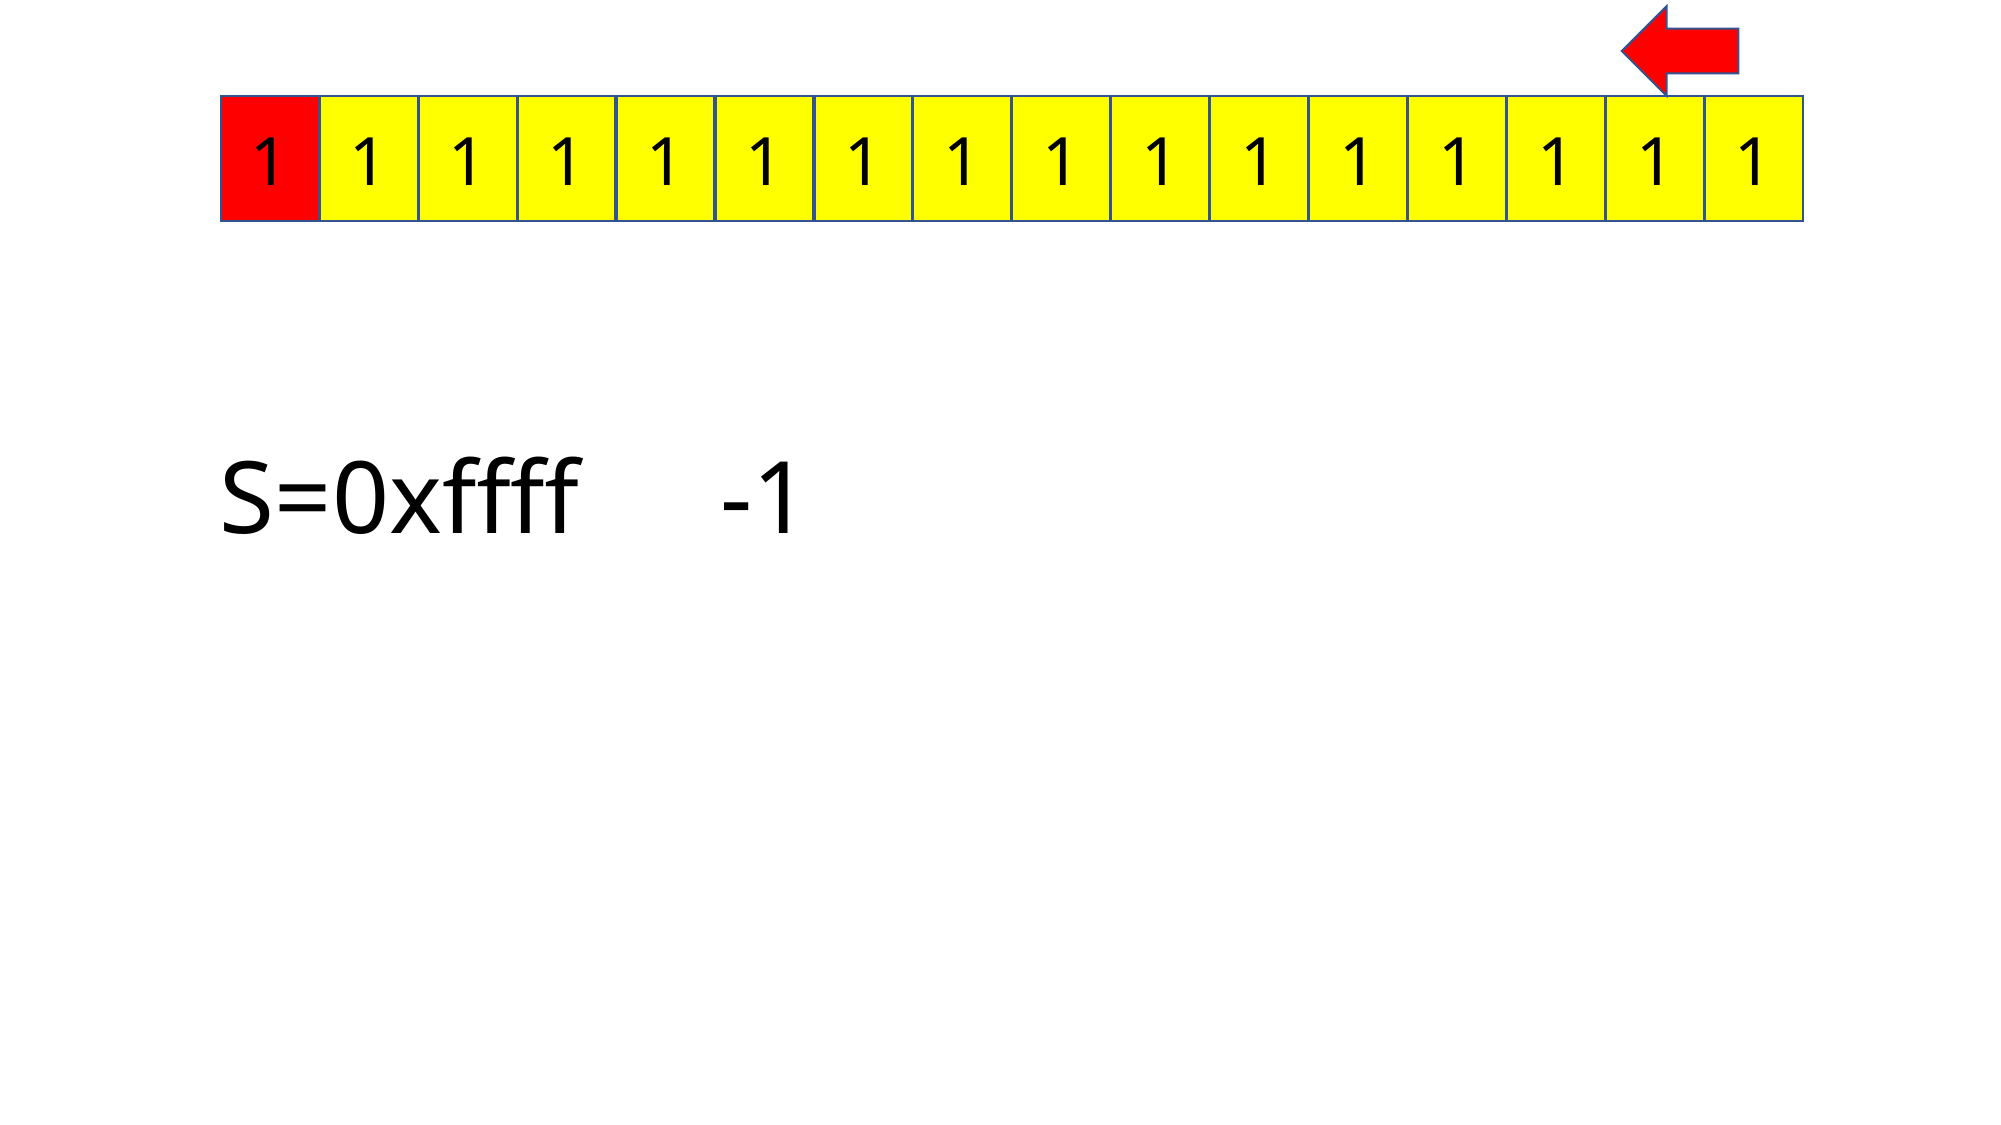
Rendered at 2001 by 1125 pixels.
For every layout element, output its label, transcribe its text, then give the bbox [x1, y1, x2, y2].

text_box 1 [1407, 95, 1506, 222]
text_box 1 [1209, 95, 1308, 222]
text_box -1 [705, 426, 825, 561]
text_box 1 [1011, 95, 1110, 222]
text_box 1 [319, 95, 418, 222]
text_box [1620, 3, 1740, 99]
text_box 1 [220, 95, 319, 222]
text_box 1 [517, 95, 616, 222]
text_box 1 [1605, 95, 1704, 222]
text_box 1 [814, 95, 912, 222]
text_box S=0xffff [205, 426, 595, 561]
text_box 1 [1308, 95, 1407, 222]
text_box 1 [912, 95, 1011, 222]
text_box 1 [616, 95, 715, 222]
text_box 1 [418, 95, 517, 222]
text_box 1 [1110, 95, 1209, 222]
text_box 1 [1704, 95, 1804, 222]
text_box 1 [1506, 95, 1605, 222]
text_box 1 [715, 95, 814, 222]
